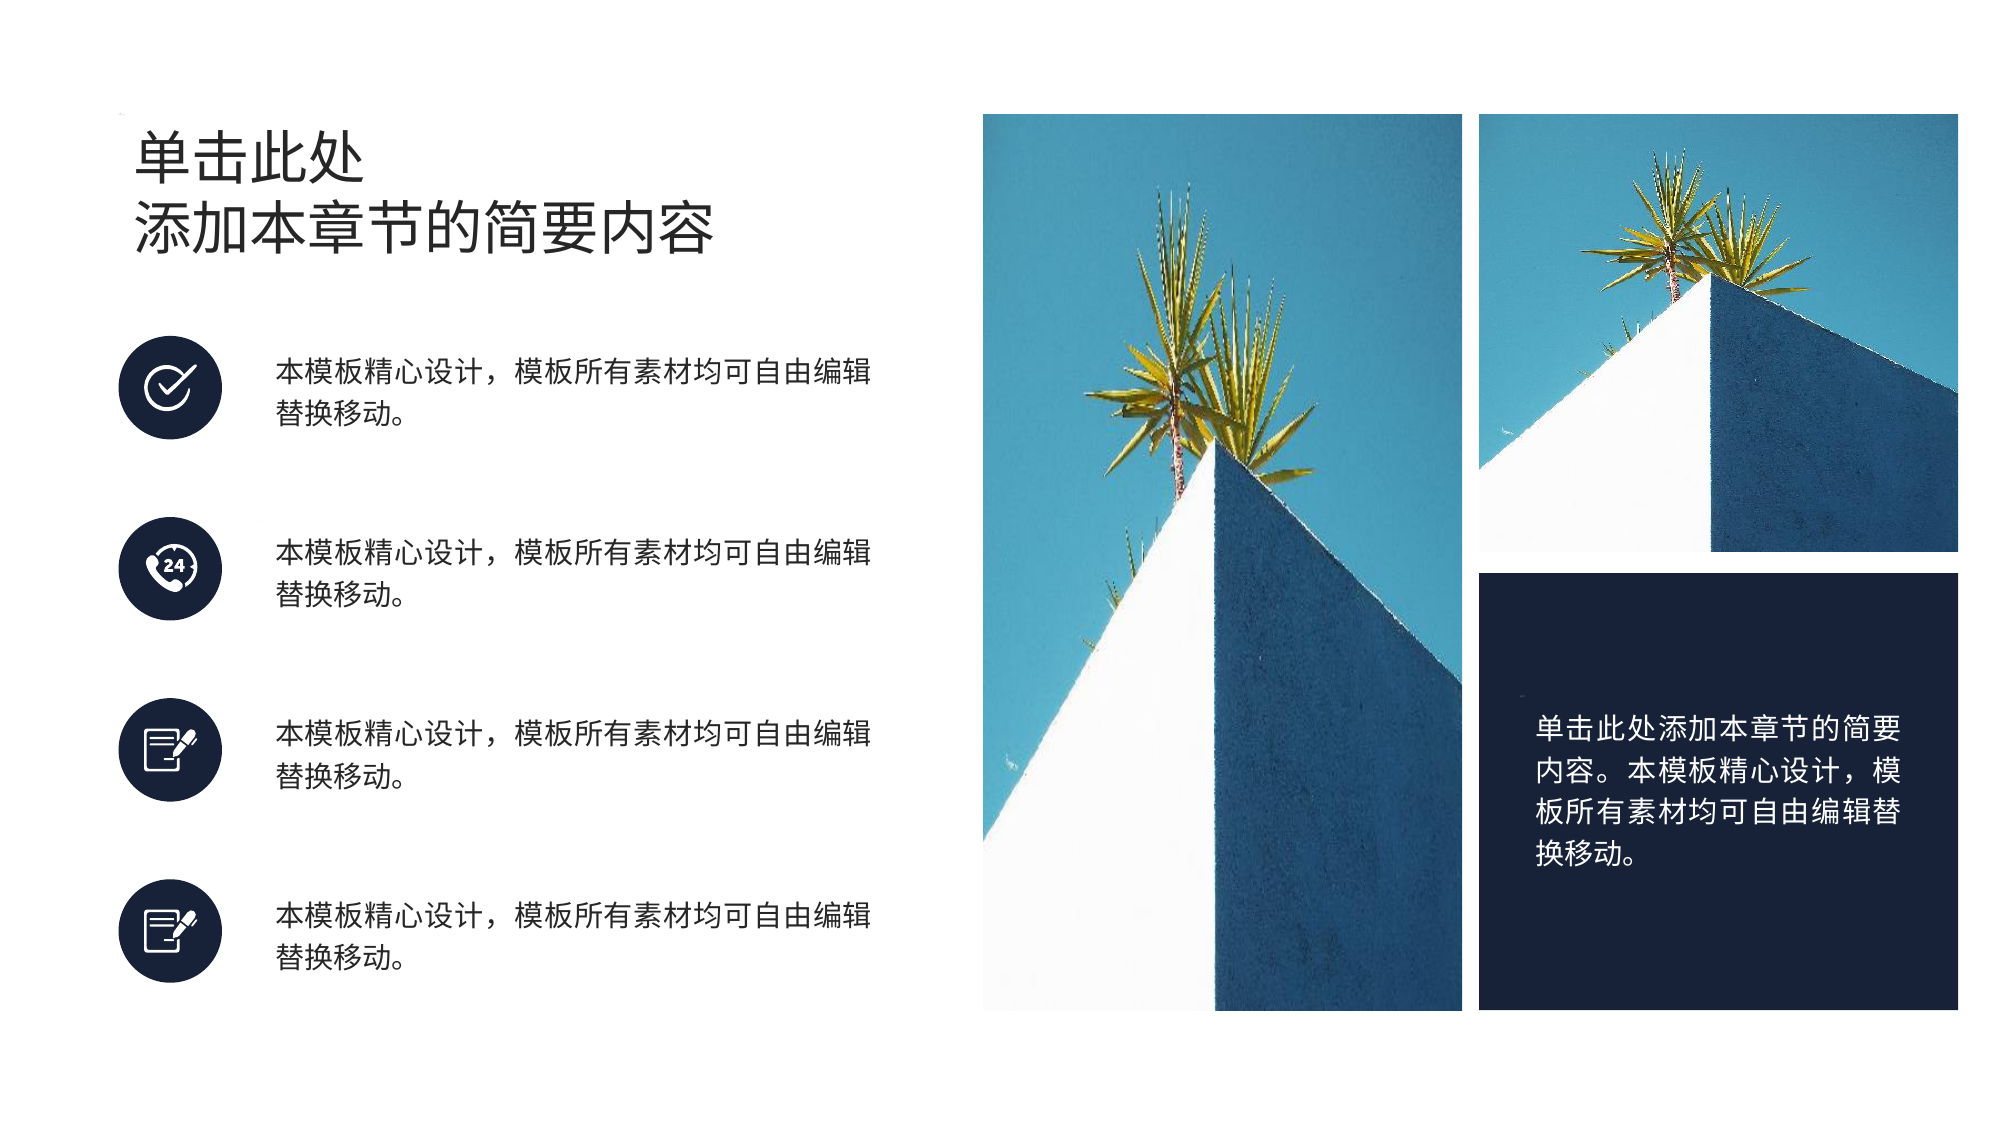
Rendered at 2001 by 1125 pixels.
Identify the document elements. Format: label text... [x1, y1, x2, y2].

text_box [144, 728, 180, 772]
text_box 本模板精心设计，模板所有素材均可自由编辑替换移动。 [260, 882, 888, 982]
text_box [117, 878, 224, 984]
text_box 本模板精心设计，模板所有素材均可自由编辑替换移动。 [260, 520, 888, 620]
text_box [1478, 572, 1959, 1011]
text_box [172, 729, 198, 757]
text_box [117, 334, 224, 441]
text_box 单击此处添加本章节的简要内容。本模板精心设计，模板所有素材均可自由编辑替换移动。 [1520, 695, 1918, 879]
text_box [145, 543, 198, 593]
text_box [117, 697, 224, 803]
text_box 单击此处 添加本章节的简要内容 [118, 113, 964, 269]
text_box [144, 364, 197, 412]
text_box 本模板精心设计，模板所有素材均可自由编辑替换移动。 [260, 701, 888, 801]
text_box [1478, 114, 1959, 553]
text_box 本模板精心设计，模板所有素材均可自由编辑替换移动。 [260, 339, 888, 438]
text_box [117, 515, 224, 622]
text_box [144, 909, 198, 953]
text_box [982, 114, 1463, 1011]
